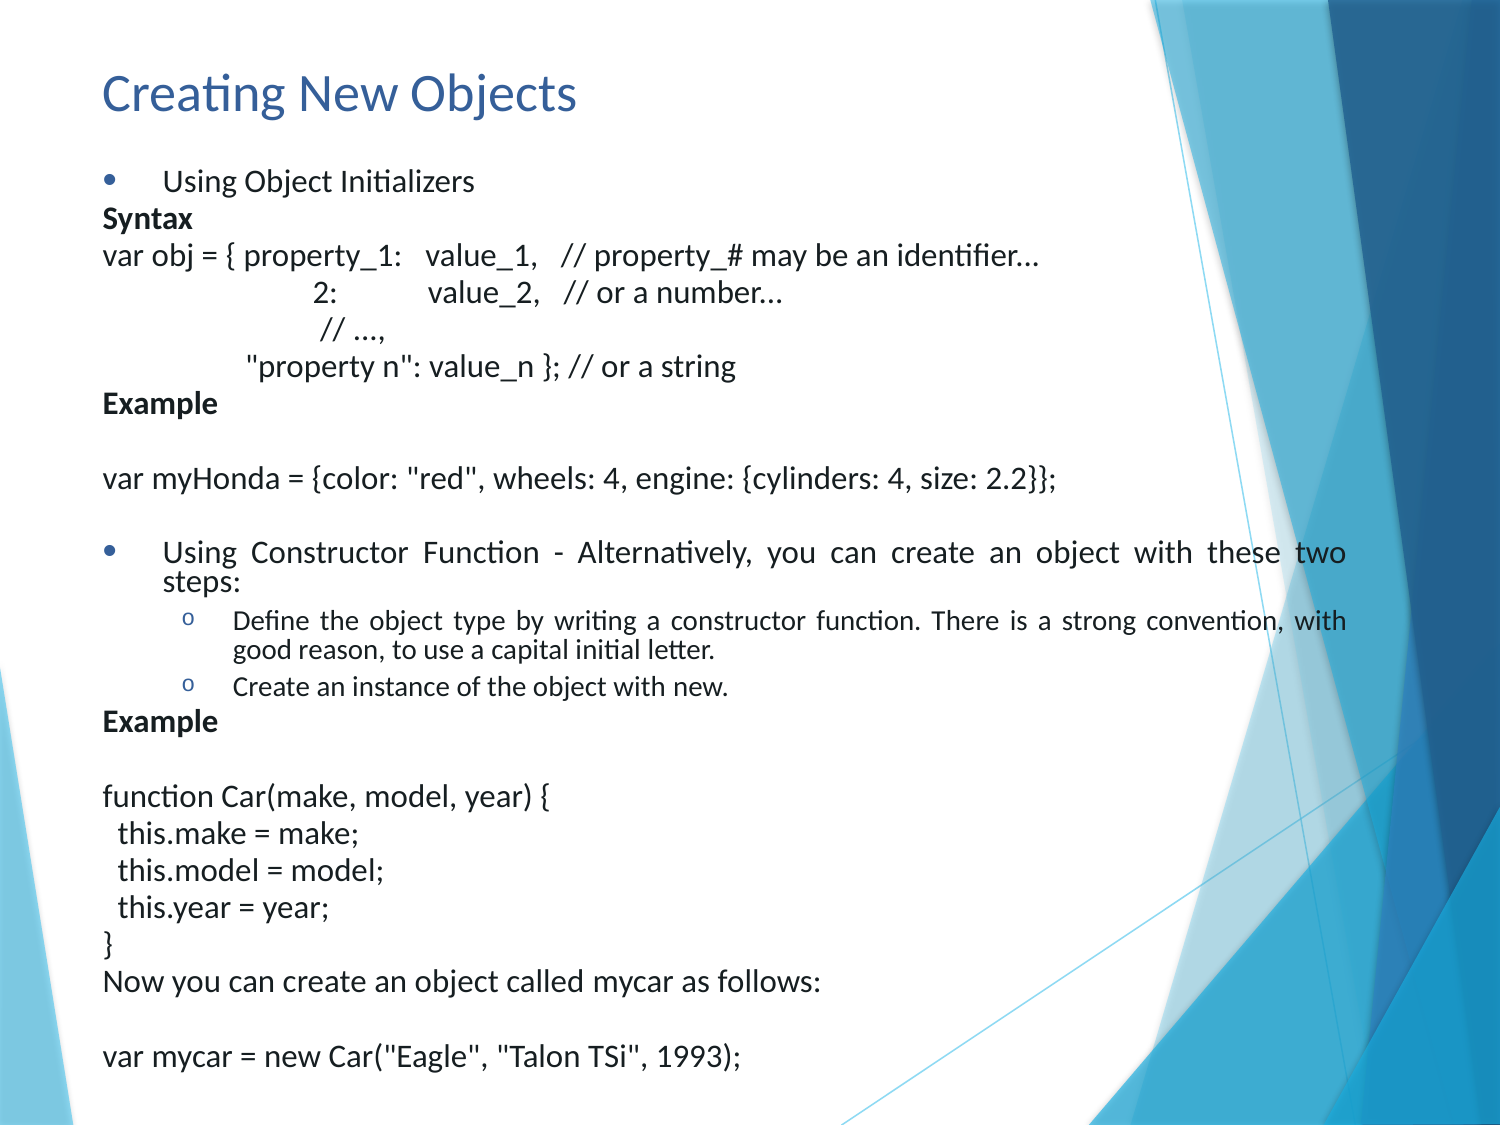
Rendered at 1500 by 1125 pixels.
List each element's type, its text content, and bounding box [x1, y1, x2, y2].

title Creating New Objects [87, 50, 1475, 163]
list Using Object Initializers Syntax var obj = { property_1: value_1, // property_# may be an identifier... 2: value_2, // or a number... // ..., "property n": value_n }; // or a string Example var myHonda = {color: "red", wheels: 4, engine: {cylinders: 4, size: 2.2}}; Using Constructor Function - Alternatively, you can create an object with these two steps: Define the object type by writing a constructor function. There is a strong convention, with good reason, to use a capital initial letter. Create an instance of the object with new. Example function Car(make, model, year) { this.make = make; this.model = model; this.year = year; } Now you can create an object called mycar as follows: var mycar = new Car("Eagle", "Talon TSi", 1993); [87, 162, 1365, 1083]
